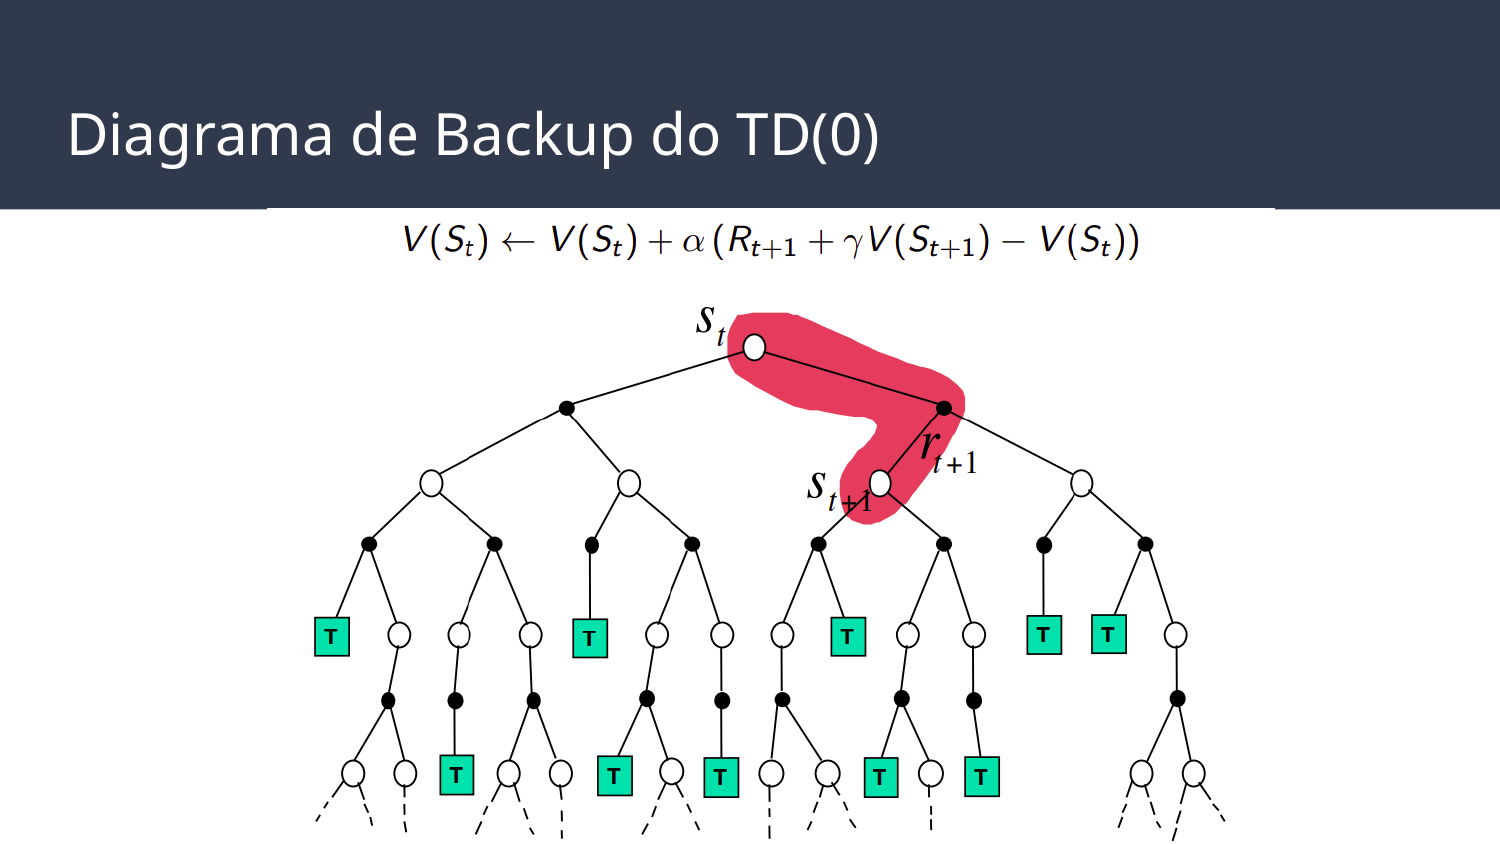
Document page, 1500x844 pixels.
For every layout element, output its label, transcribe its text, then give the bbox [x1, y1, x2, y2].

title Diagrama de Backup do TD(0) [51, 82, 1449, 185]
picture [266, 208, 1275, 844]
